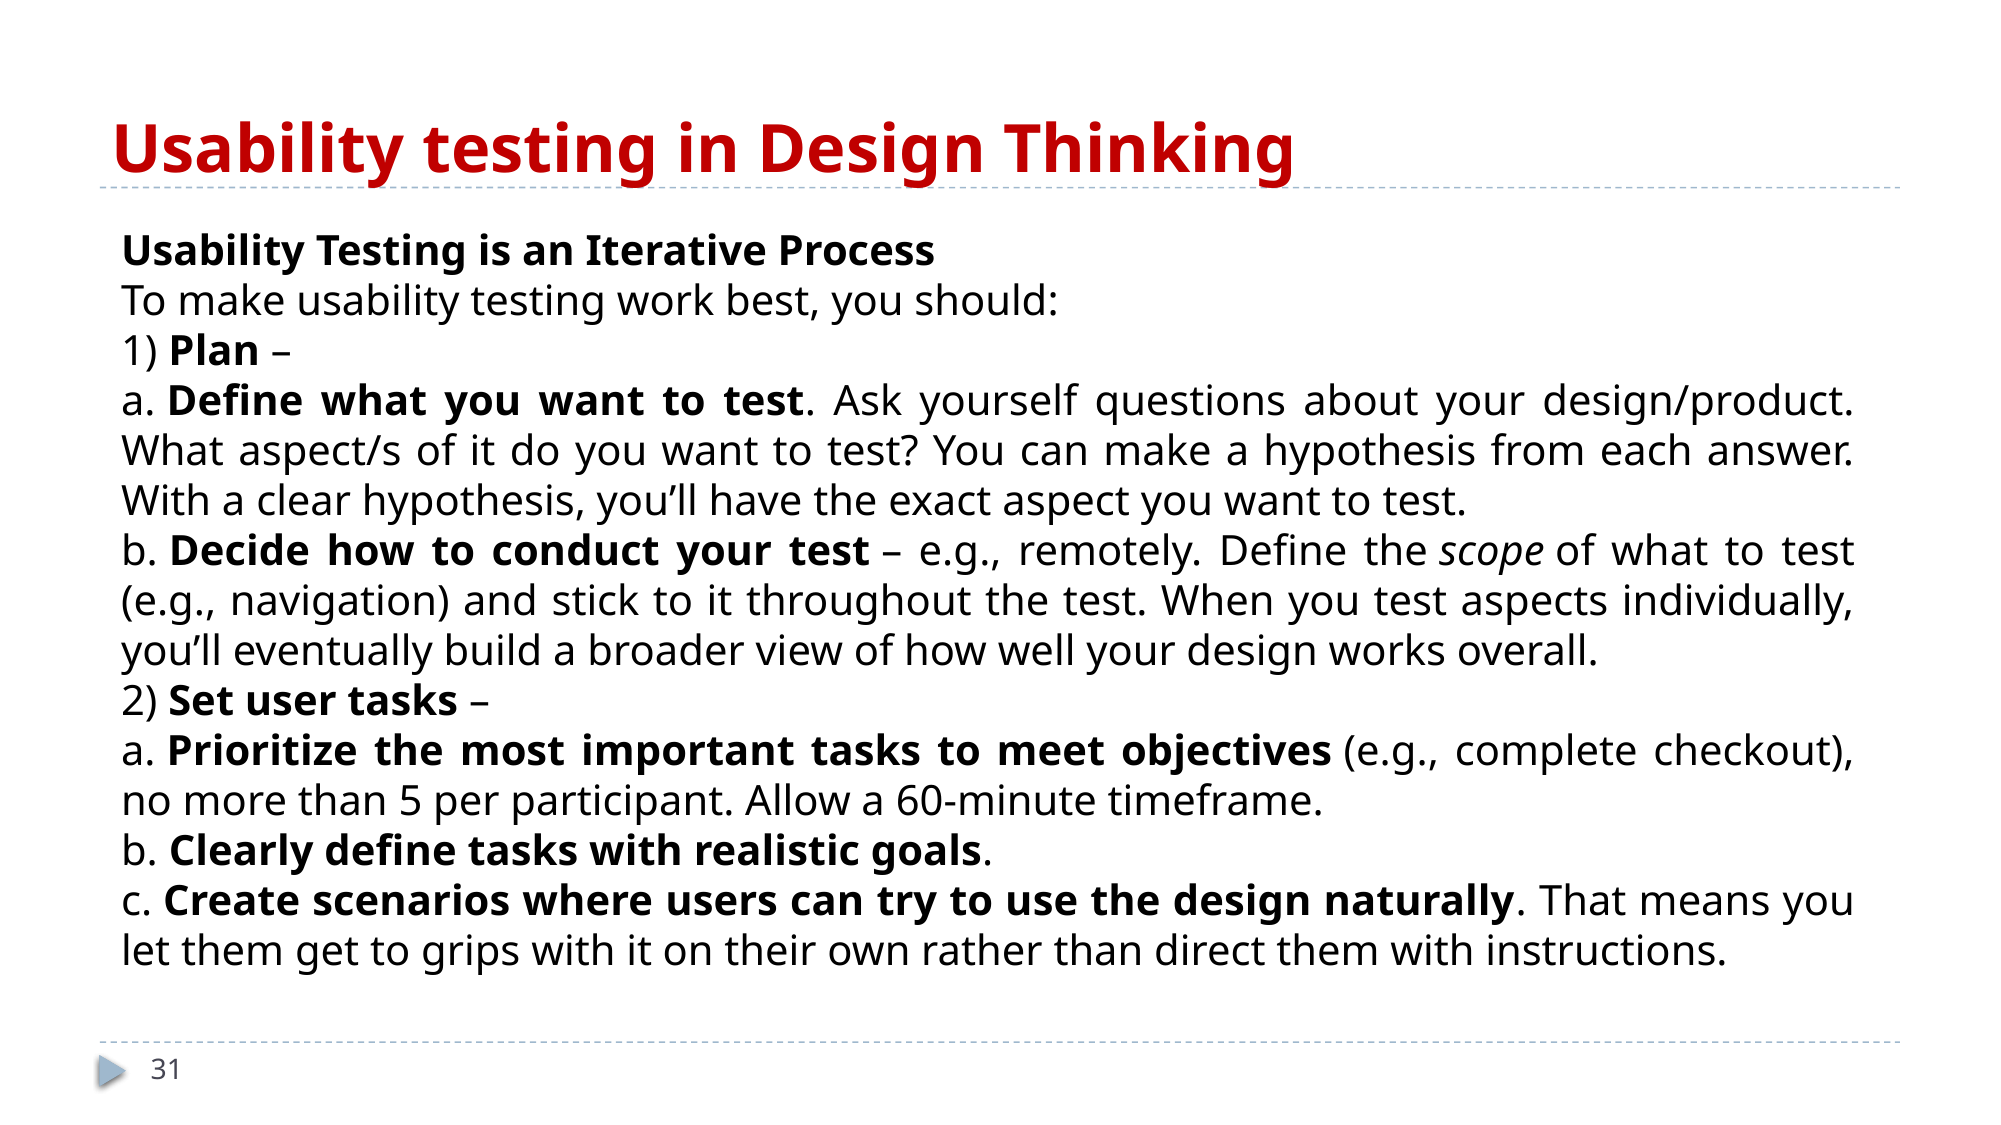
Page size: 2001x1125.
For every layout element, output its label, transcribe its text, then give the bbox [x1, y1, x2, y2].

slide_number 31 [133, 1042, 568, 1103]
title Usability testing in Design Thinking [94, 44, 1895, 195]
text_box Usability Testing is an Iterative Process To make usability testing work best, you should: 1) Plan – a. Define what you want to test. Ask yourself questions about your design/product. What aspect/s of it do you want to test? You can make a hypothesis from each answer. With a clear hypothesis, you’ll have the exact aspect you want to test. b. Decide how to conduct your test – e.g., remotely. Define the scope of what to test (e.g., navigation) and stick to it throughout the test. When you test aspects individually, you’ll eventually build a broader view of how well your design works overall. 2) Set user tasks – a. Prioritize the most important tasks to meet objectives (e.g., complete checkout), no more than 5 per participant. Allow a 60-minute timeframe. b. Clearly define tasks with realistic goals. c. Create scenarios where users can try to use the design naturally. That means you let them get to grips with it on their own rather than direct them with instructions. [106, 216, 1870, 982]
